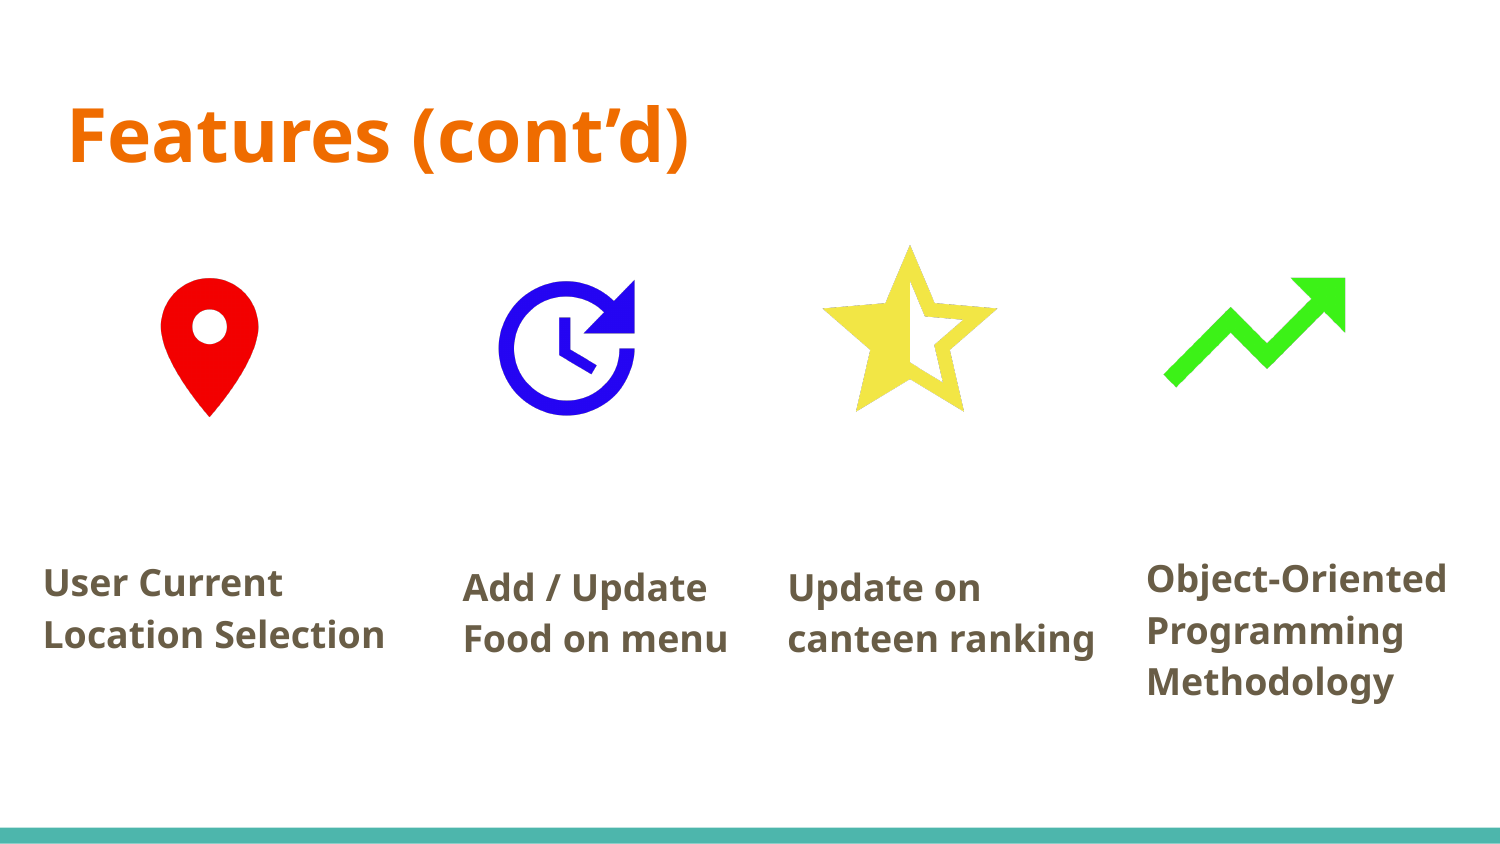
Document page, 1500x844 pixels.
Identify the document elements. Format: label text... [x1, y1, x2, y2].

list User Current Location Selection [27, 537, 429, 654]
list Add / Update Food on menu [447, 541, 754, 667]
title Features (cont’d) [51, 72, 1449, 189]
list Update on canteen ranking [772, 541, 1130, 650]
picture [126, 264, 293, 431]
picture [476, 257, 657, 438]
picture [1144, 223, 1364, 442]
picture [804, 227, 1015, 438]
list Object-Oriented Programming Methodology [1130, 533, 1473, 730]
